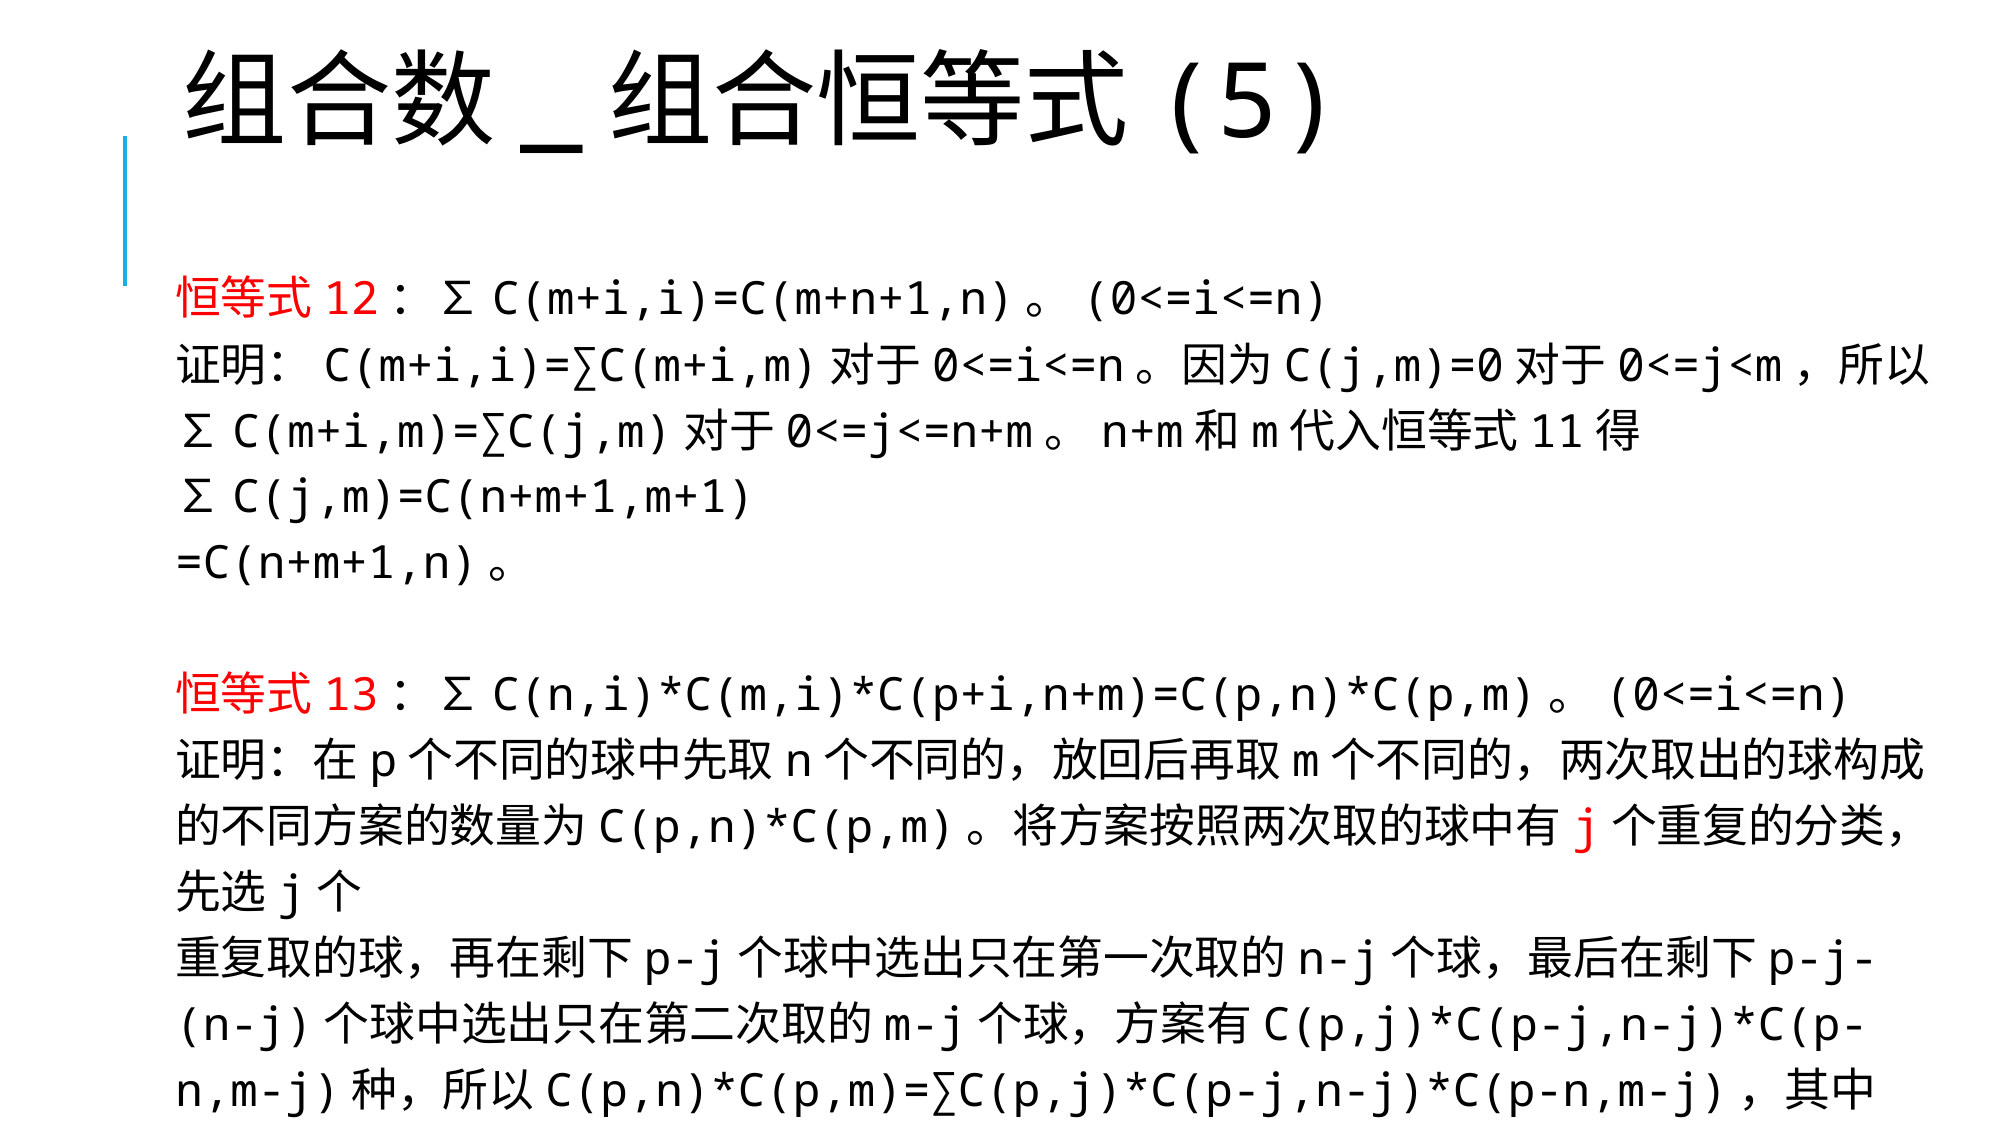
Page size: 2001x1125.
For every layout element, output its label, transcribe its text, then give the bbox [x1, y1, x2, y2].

list 恒等式12：∑C(m+i,i)=C(m+n+1,n)。(0<=i<=n) 证明：C(m+i,i)=∑C(m+i,m)对于0<=i<=n。因为C(j,m)=0对于0<=j<m，所以∑C(m+i,m)=∑C(j,m)对于0<=j<=n+m。n+m和m代入恒等式11得∑C(j,m)=C(n+m+1,m+1) =C(n+m+1,n)。 恒等式13：∑C(n,i)*C(m,i)*C(p+i,n+m)=C(p,n)*C(p,m)。(0<=i<=n) 证明：在p个不同的球中先取n个不同的，放回后再取m个不同的，两次取出的球构成的不同方案的数量为C(p,n)*C(p,m)。将方案按照两次取的球中有j个重复的分类，先选j个 重复取的球，再在剩下p-j个球中选出只在第一次取的n-j个球，最后在剩下p-j-(n-j)个球中选出只在第二次取的m-j个球，方案有C(p,j)*C(p-j,n-j)*C(p-n,m-j)种，所以C(p,n)*C(p,m)=∑C(p,j)*C(p-j,n-j)*C(p-n,m-j)，其中0<=j<=n。根据恒等式7有C(p+i,n+m)=∑C(i,j)*C(p,n+m-j)其中0<=j<=n+m。所以左式=∑∑C(n,i)*C(m,i) *C(i,j)*C(p,n+m-j)。根据恒等式10有C(n,i)*C(i,j)=C(n,j)*C(n-j,n-i)，代入 [168, 250, 1961, 1125]
title 组合数_组合恒等式(5) [168, 45, 1961, 170]
